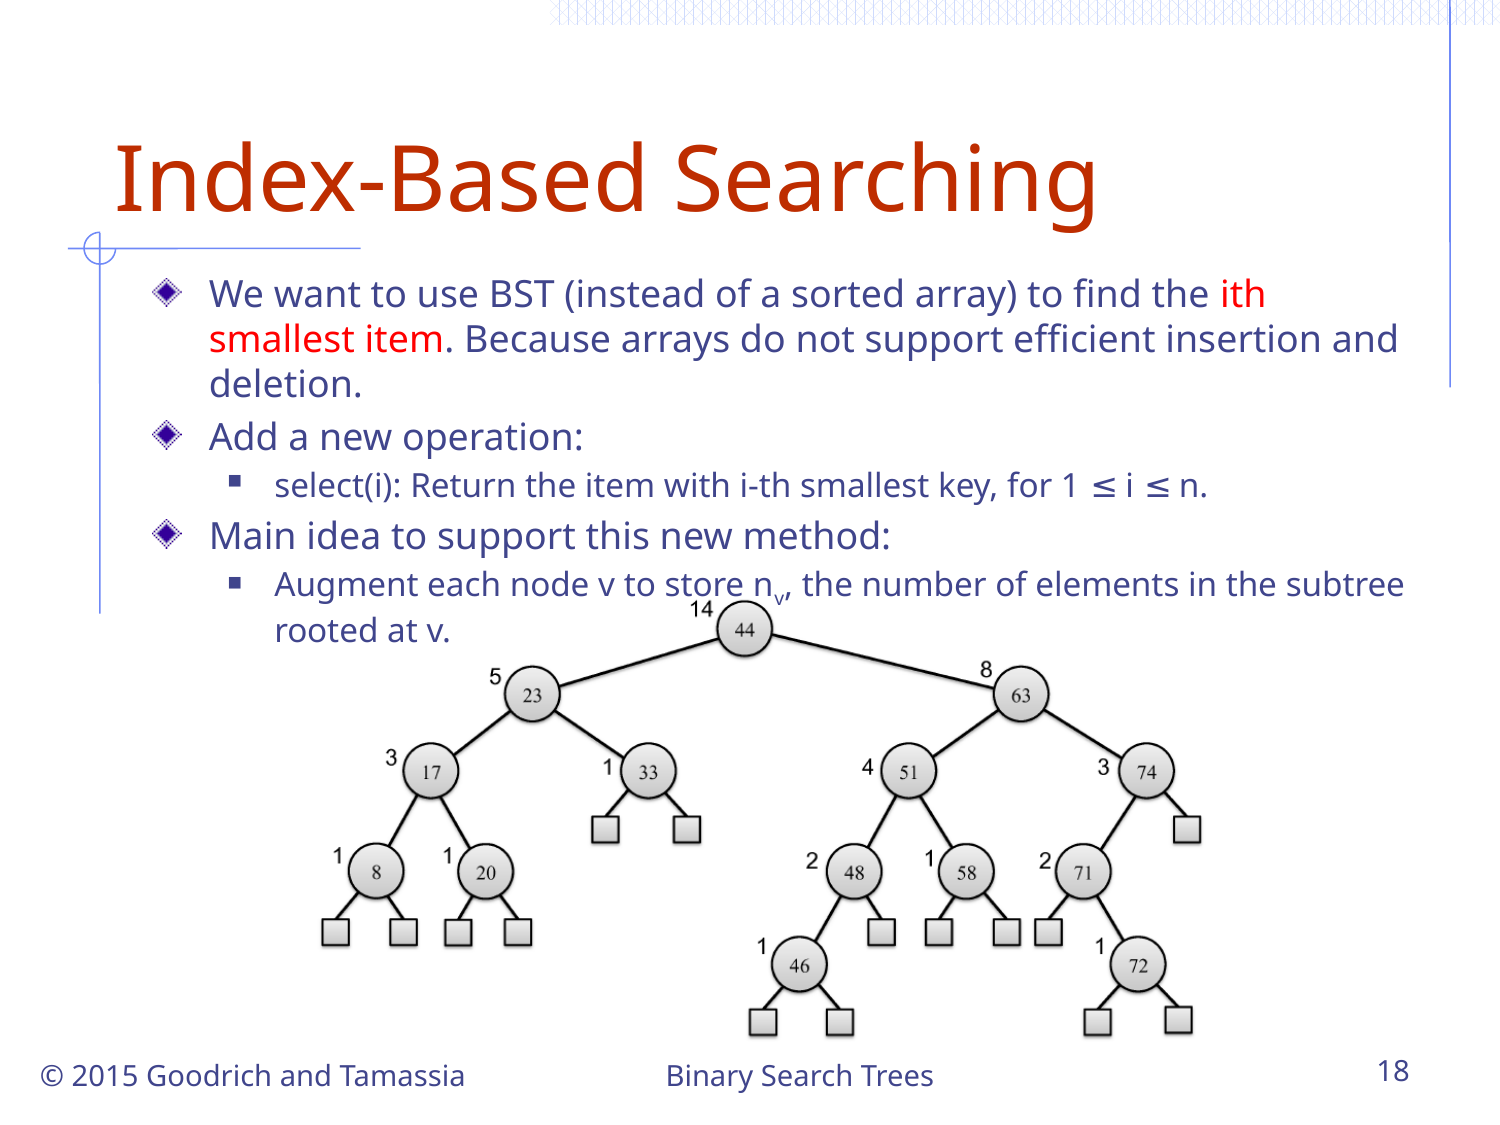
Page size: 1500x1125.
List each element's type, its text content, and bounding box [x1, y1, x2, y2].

picture [152, 420, 182, 450]
title Index-Based Searching [99, 50, 1413, 238]
footer Binary Search Trees [562, 1063, 1038, 1101]
slide_number 18 [1074, 1024, 1426, 1101]
slide_number © 2015 Goodrich and Tamassia [24, 1024, 562, 1101]
picture [152, 278, 182, 307]
picture [287, 568, 1238, 1056]
list We want to use BST (instead of a sorted array) to find the ith smallest item. Because arrays do not support efficient insertion and deletion. Add a new operation: select(i): Return the item with i-th smallest key, for 1 ≤ i ≤ n. Main idea to support this new method: Augment each node v to store nv, the number of elements in the subtree rooted at v. [137, 262, 1438, 988]
picture [152, 519, 182, 549]
